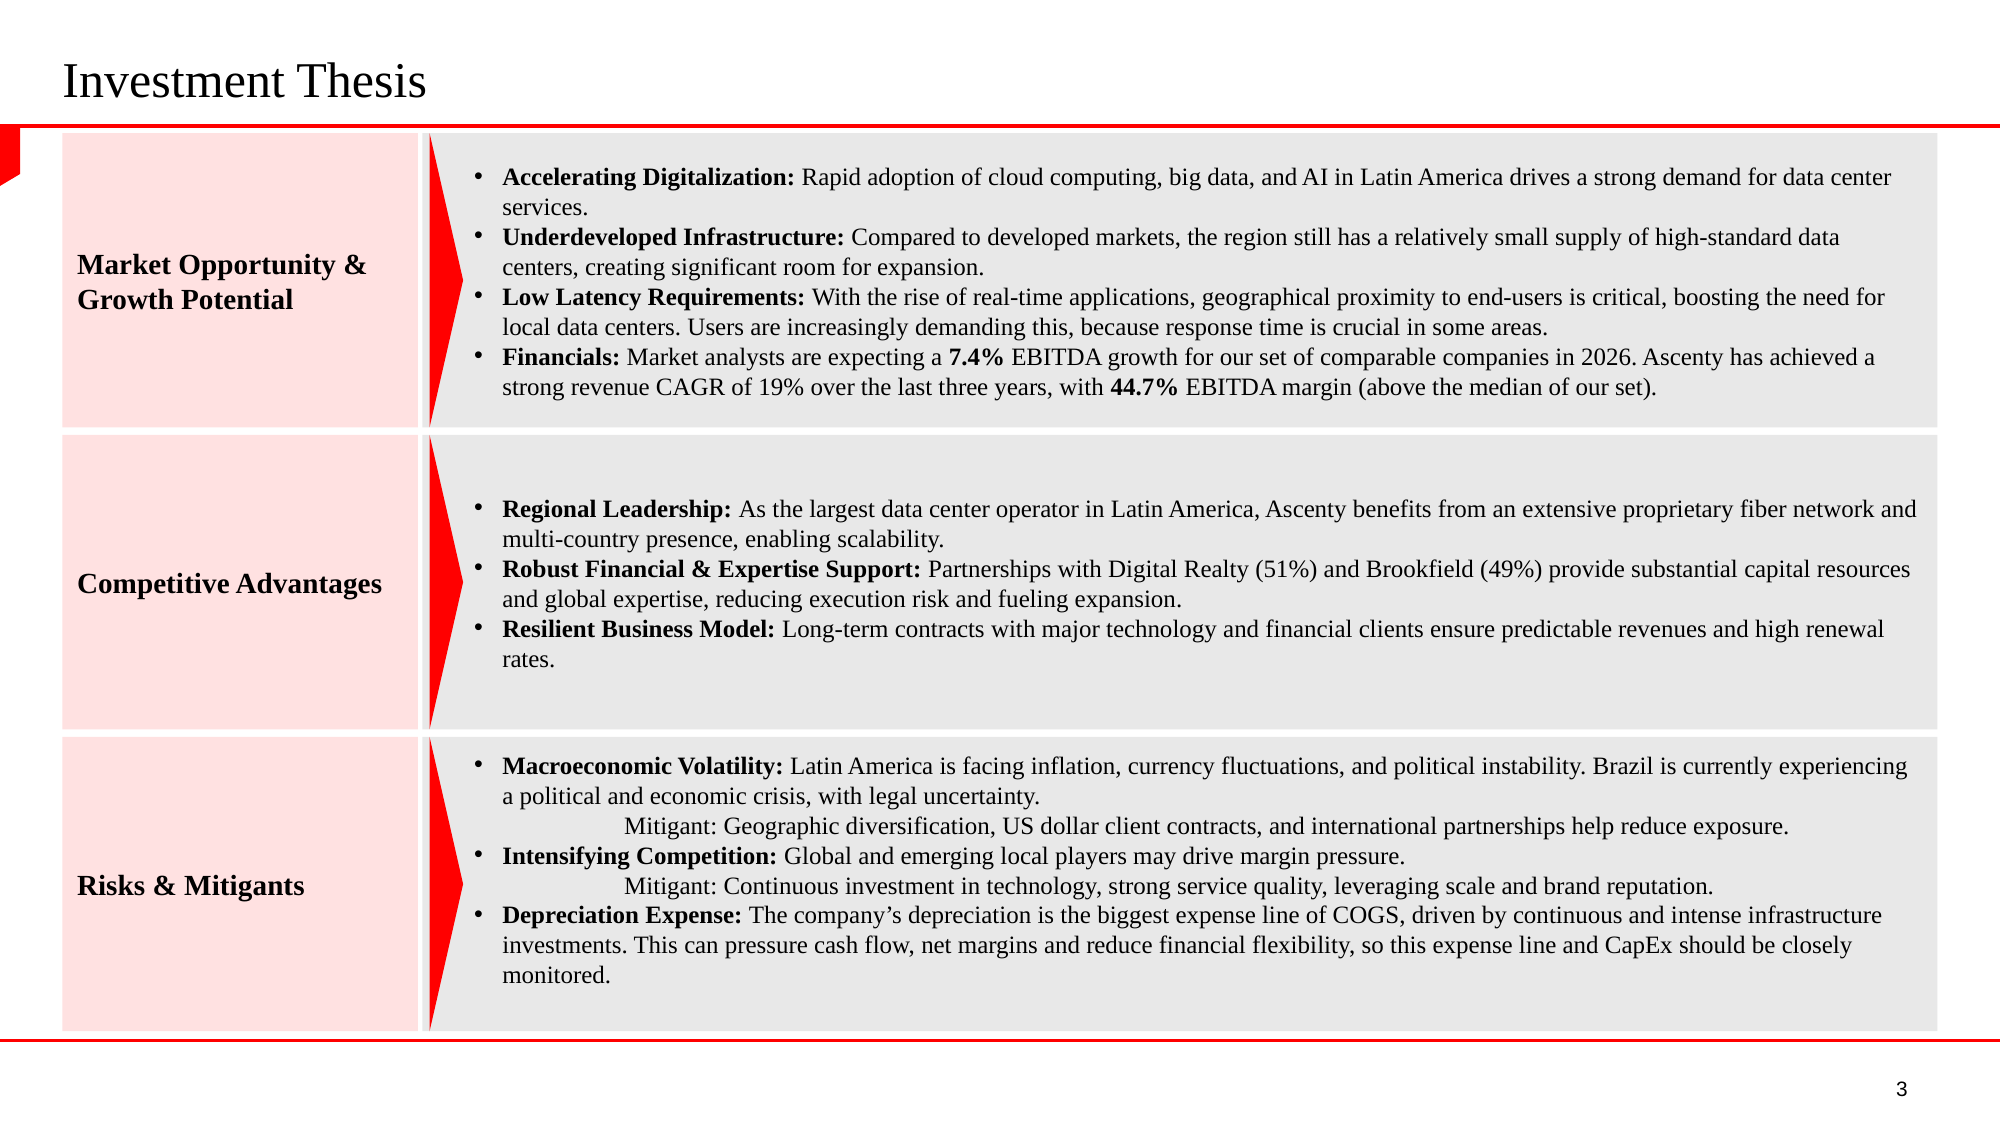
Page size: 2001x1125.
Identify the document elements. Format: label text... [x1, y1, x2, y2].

text_box [428, 132, 465, 428]
text_box Macroeconomic Volatility: Latin America is facing inflation, currency fluctuations, and political instability. Brazil is currently experiencing a political and economic crisis, with legal uncertainty. Mitigant: Geographic diversification, US dollar client contracts, and international partnerships help reduce exposure. Intensifying Competition: Global and emerging local players may drive margin pressure. Mitigant: Continuous investment in technology, strong service quality, leveraging scale and brand reputation. Depreciation Expense: The company’s depreciation is the biggest expense line of COGS, driven by continuous and intense infrastructure investments. This can pressure cash flow, net margins and reduce financial flexibility, so this expense line and CapEx should be closely monitored. [421, 735, 1939, 1033]
title Investment Thesis [62, 48, 1878, 114]
slide_number 3 [1557, 1040, 1908, 1101]
text_box Regional Leadership: As the largest data center operator in Latin America, Ascenty benefits from an extensive proprietary fiber network and multi-country presence, enabling scalability. Robust Financial & Expertise Support: Partnerships with Digital Realty (51%) and Brookfield (49%) provide substantial capital resources and global expertise, reducing execution risk and fueling expansion. Resilient Business Model: Long-term contracts with major technology and financial clients ensure predictable revenues and high renewal rates. [421, 433, 1939, 731]
text_box Market Opportunity & Growth Potential [61, 131, 419, 429]
text_box Accelerating Digitalization: Rapid adoption of cloud computing, big data, and AI in Latin America drives a strong demand for data center services. Underdeveloped Infrastructure: Compared to developed markets, the region still has a relatively small supply of high-standard data centers, creating significant room for expansion. Low Latency Requirements: With the rise of real-time applications, geographical proximity to end-users is critical, boosting the need for local data centers. Users are increasingly demanding this, because response time is crucial in some areas. Financials: Market analysts are expecting a 7.4% EBITDA growth for our set of comparable companies in 2026. Ascenty has achieved a strong revenue CAGR of 19% over the last three years, with 44.7% EBITDA margin (above the median of our set). [421, 131, 1939, 429]
text_box Competitive Advantages [61, 433, 419, 731]
text_box Risks & Mitigants [61, 735, 419, 1033]
text_box [428, 434, 465, 730]
text_box [428, 736, 465, 1032]
